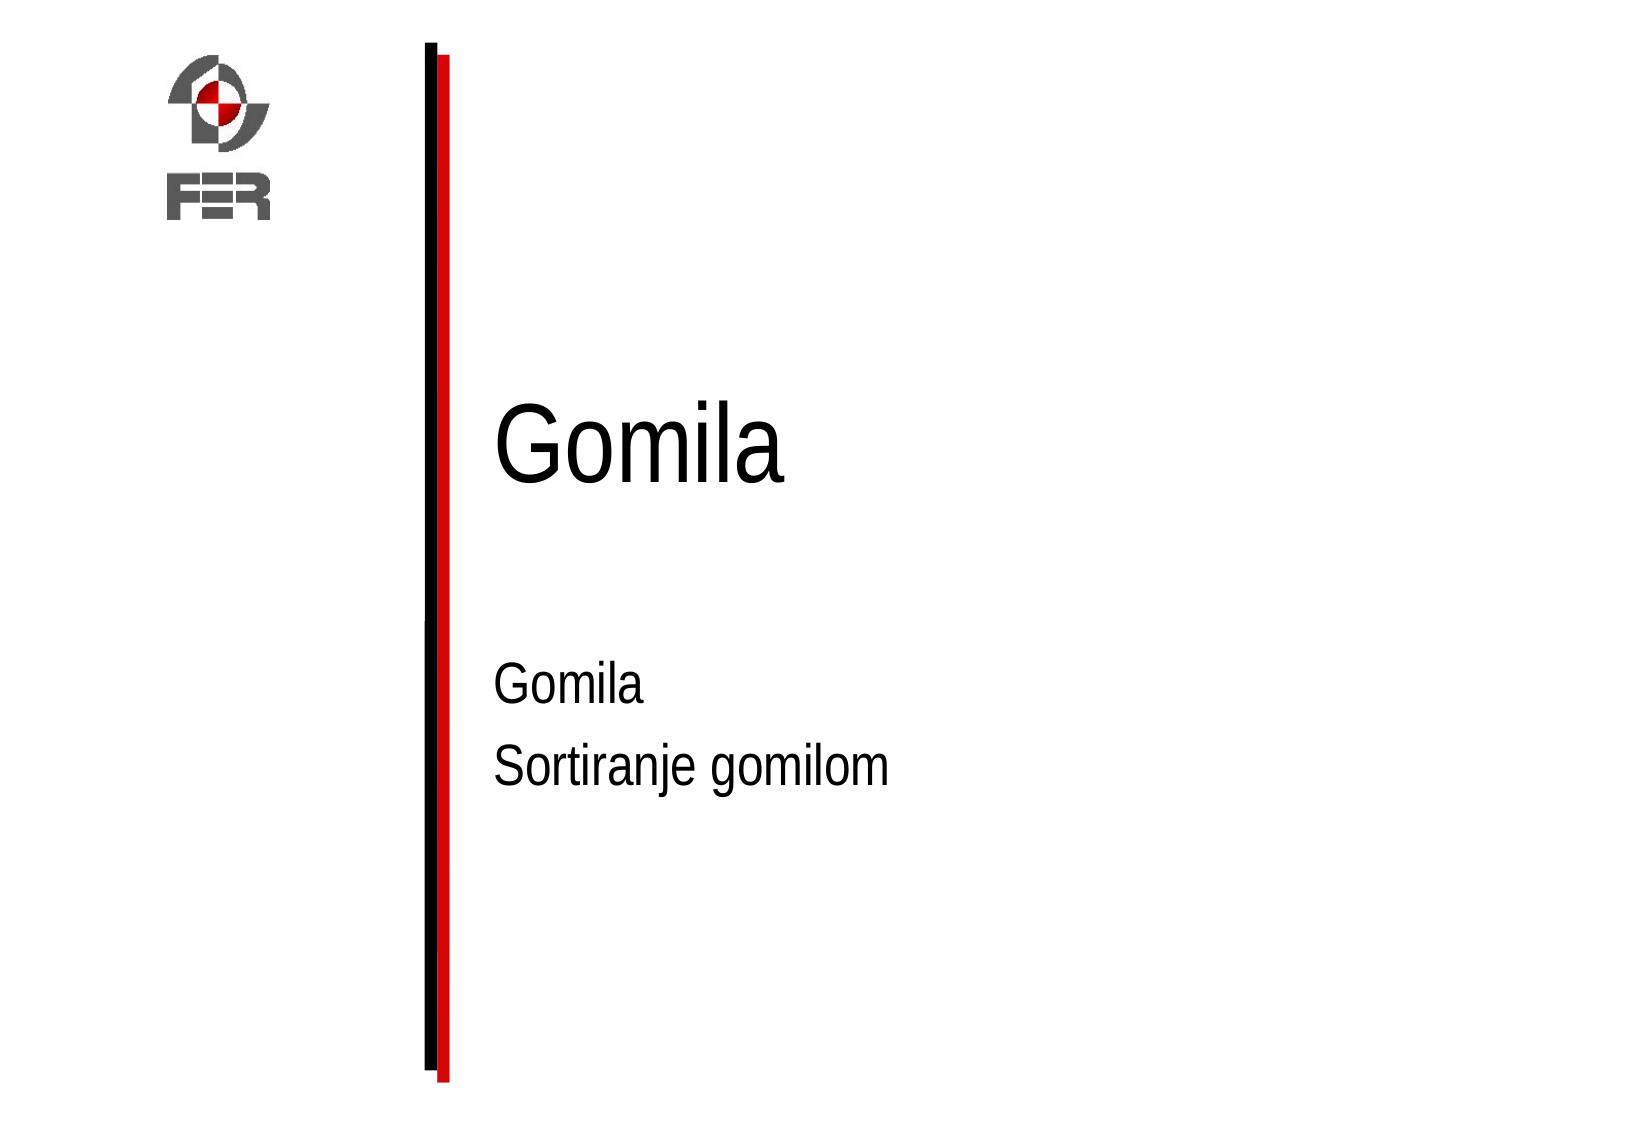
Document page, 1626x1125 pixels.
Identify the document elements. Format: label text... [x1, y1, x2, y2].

picture [167, 54, 270, 220]
title Gomila [477, 314, 1460, 562]
subtitle Gomila Sortiranje gomilom [478, 637, 1392, 926]
